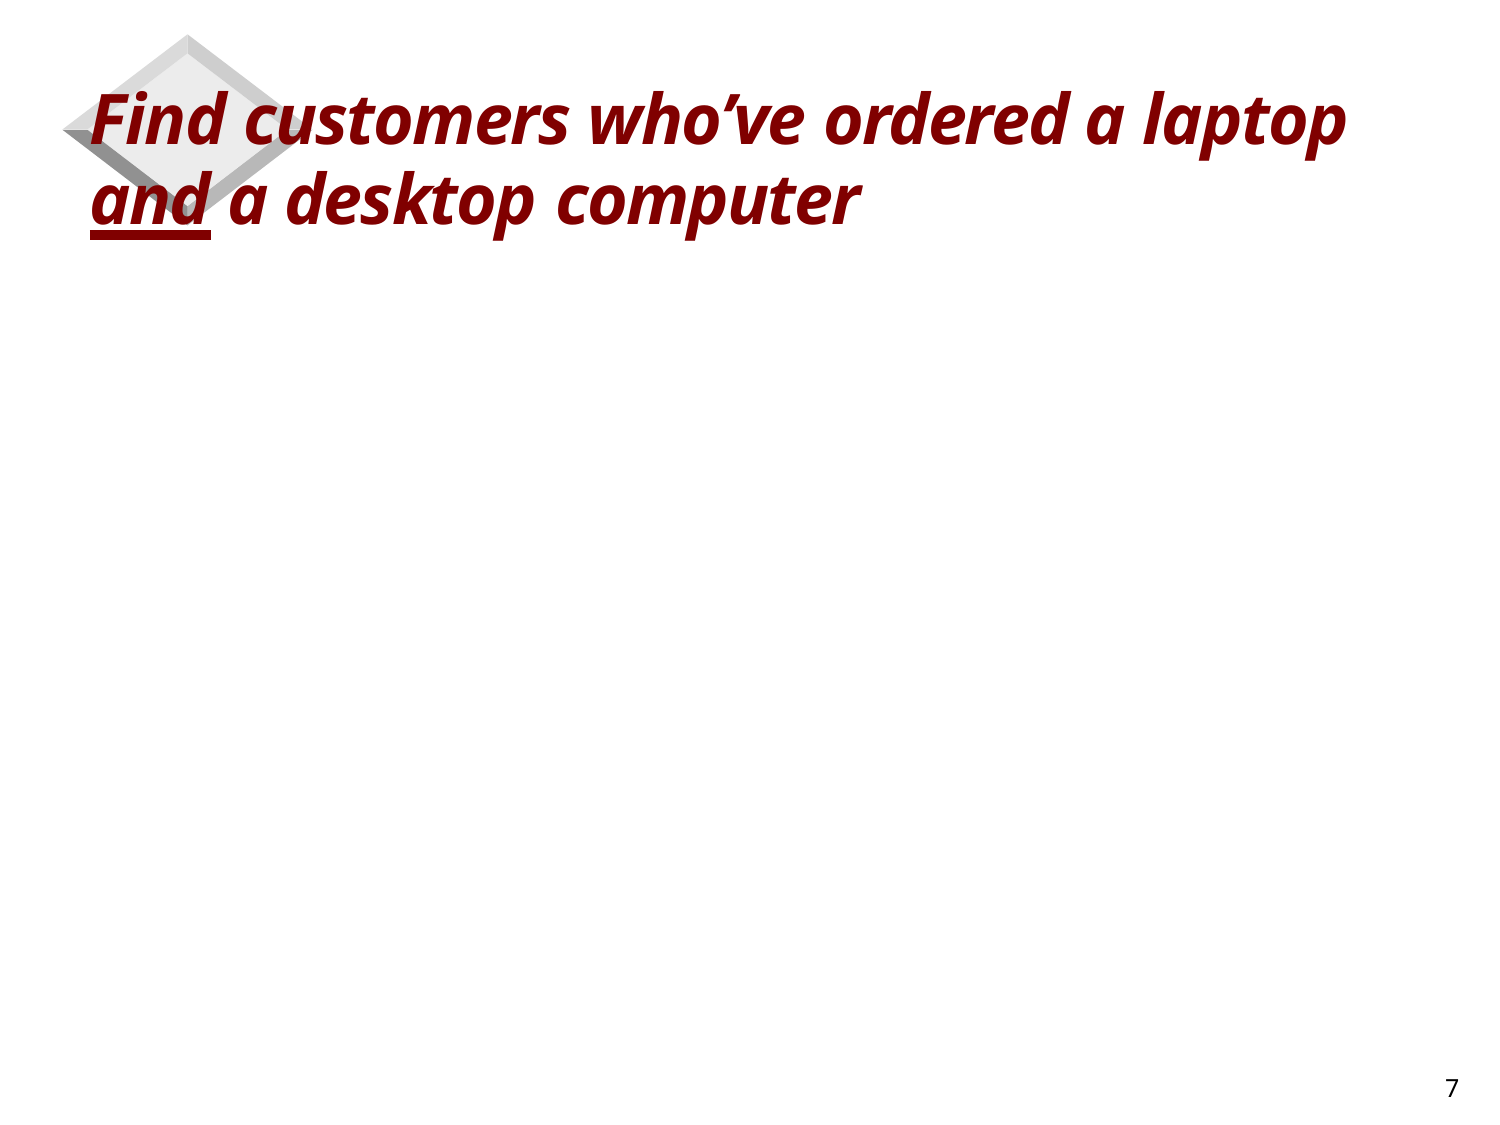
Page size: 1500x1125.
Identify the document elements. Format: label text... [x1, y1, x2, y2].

slide_number 7 [1438, 1072, 1477, 1125]
title Find customers who’ve ordered a laptop and a desktop computer [87, 70, 1413, 267]
